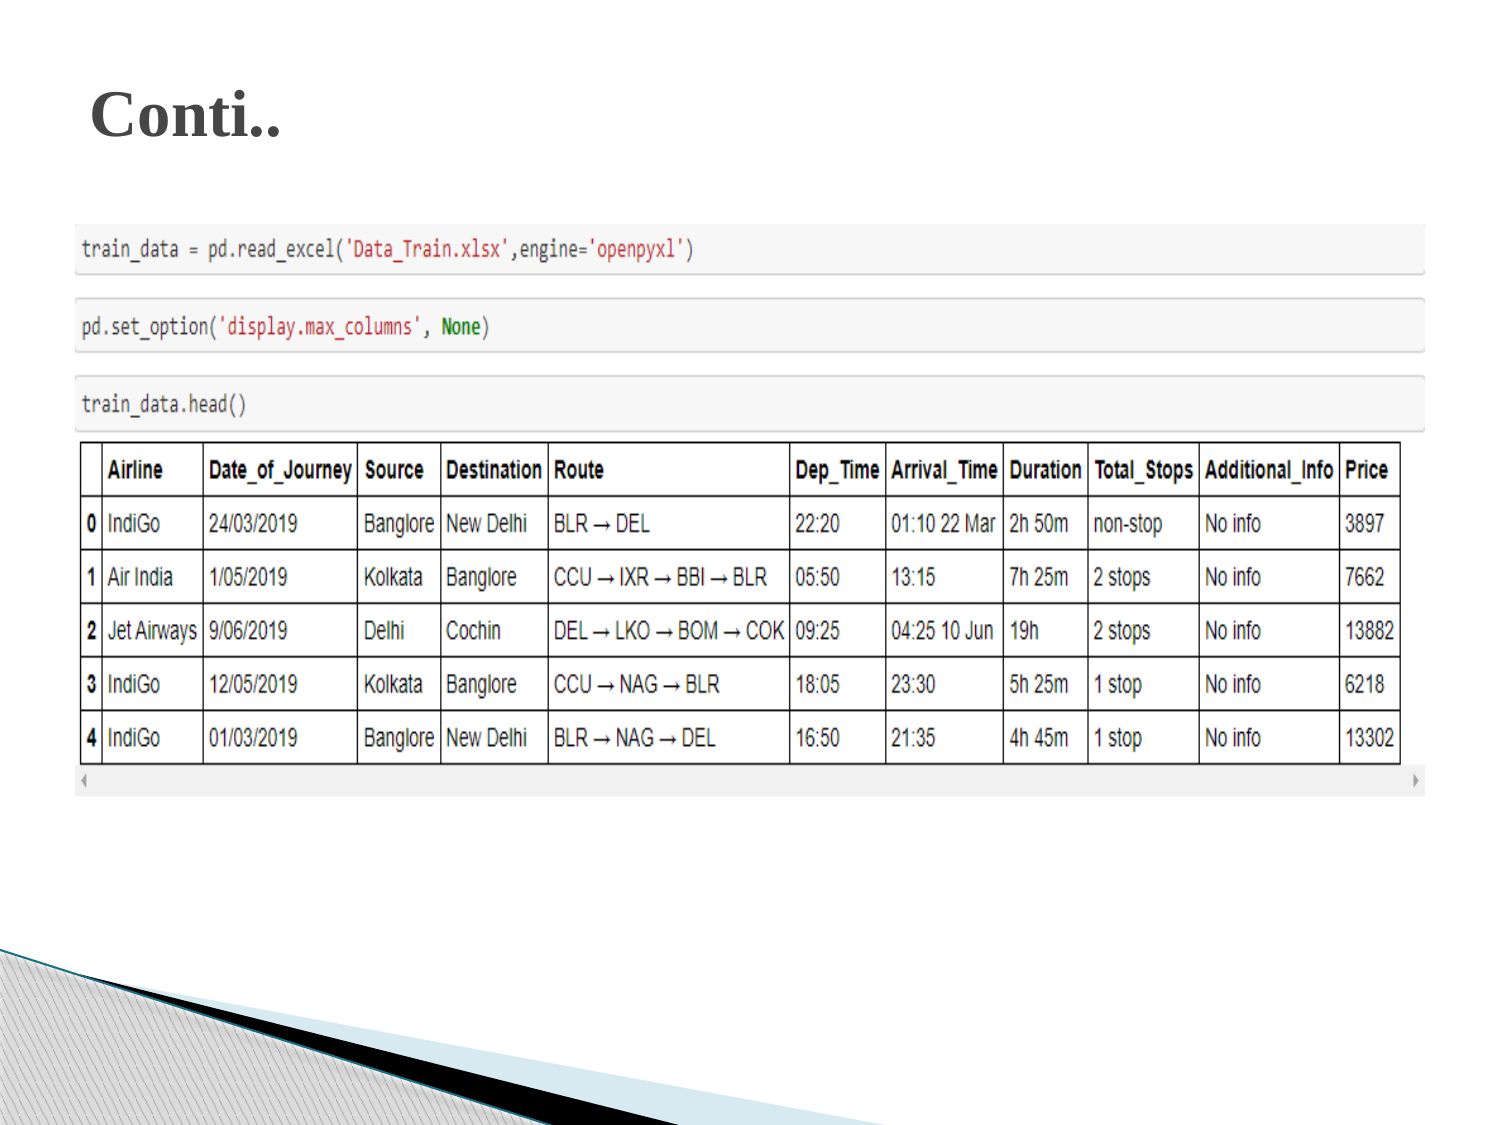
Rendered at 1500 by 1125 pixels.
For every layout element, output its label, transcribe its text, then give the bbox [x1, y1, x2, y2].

title Conti.. [75, 45, 1425, 175]
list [74, 224, 1426, 818]
